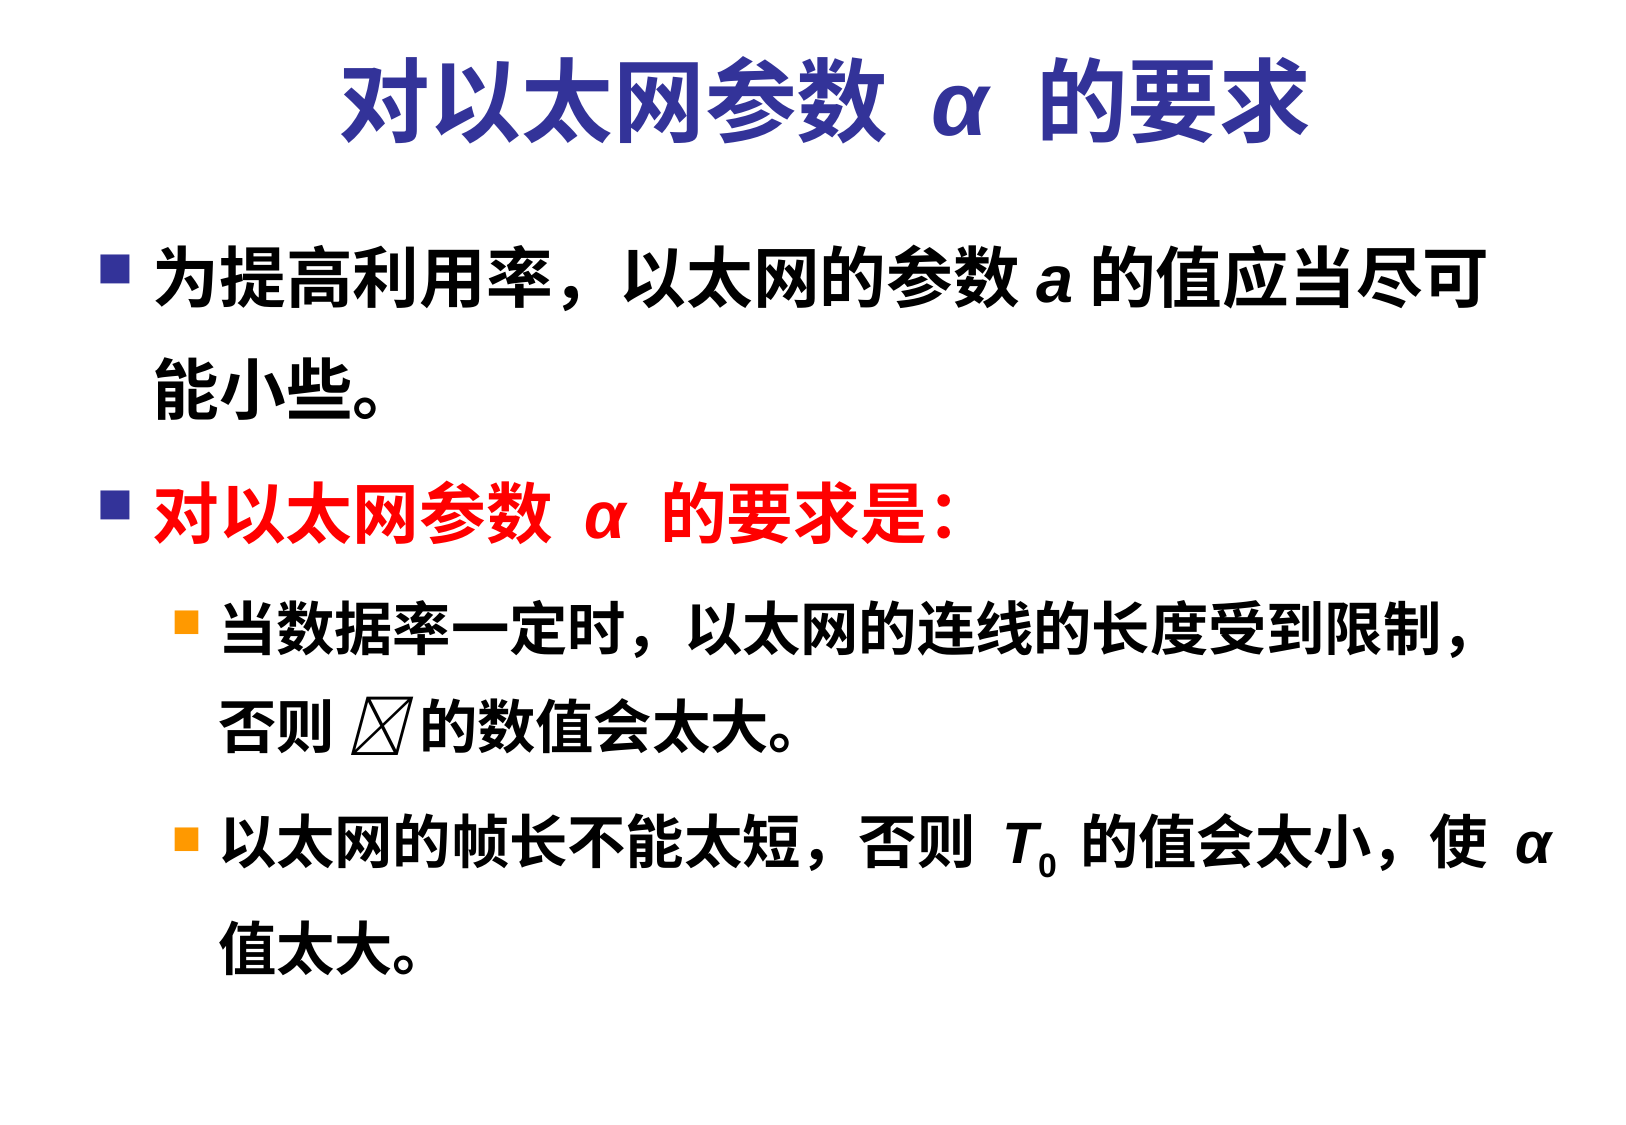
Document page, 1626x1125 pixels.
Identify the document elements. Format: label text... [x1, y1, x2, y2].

title 对以太网参数 α 的要求 [81, 30, 1569, 161]
list 为提高利用率，以太网的参数a的值应当尽可能小些。 对以太网参数 α 的要求是： 当数据率一定时，以太网的连线的长度受到限制，否则  的数值会太大。 以太网的帧长不能太短，否则 T0 的值会太小，使 α 值太大。 [81, 196, 1569, 1006]
